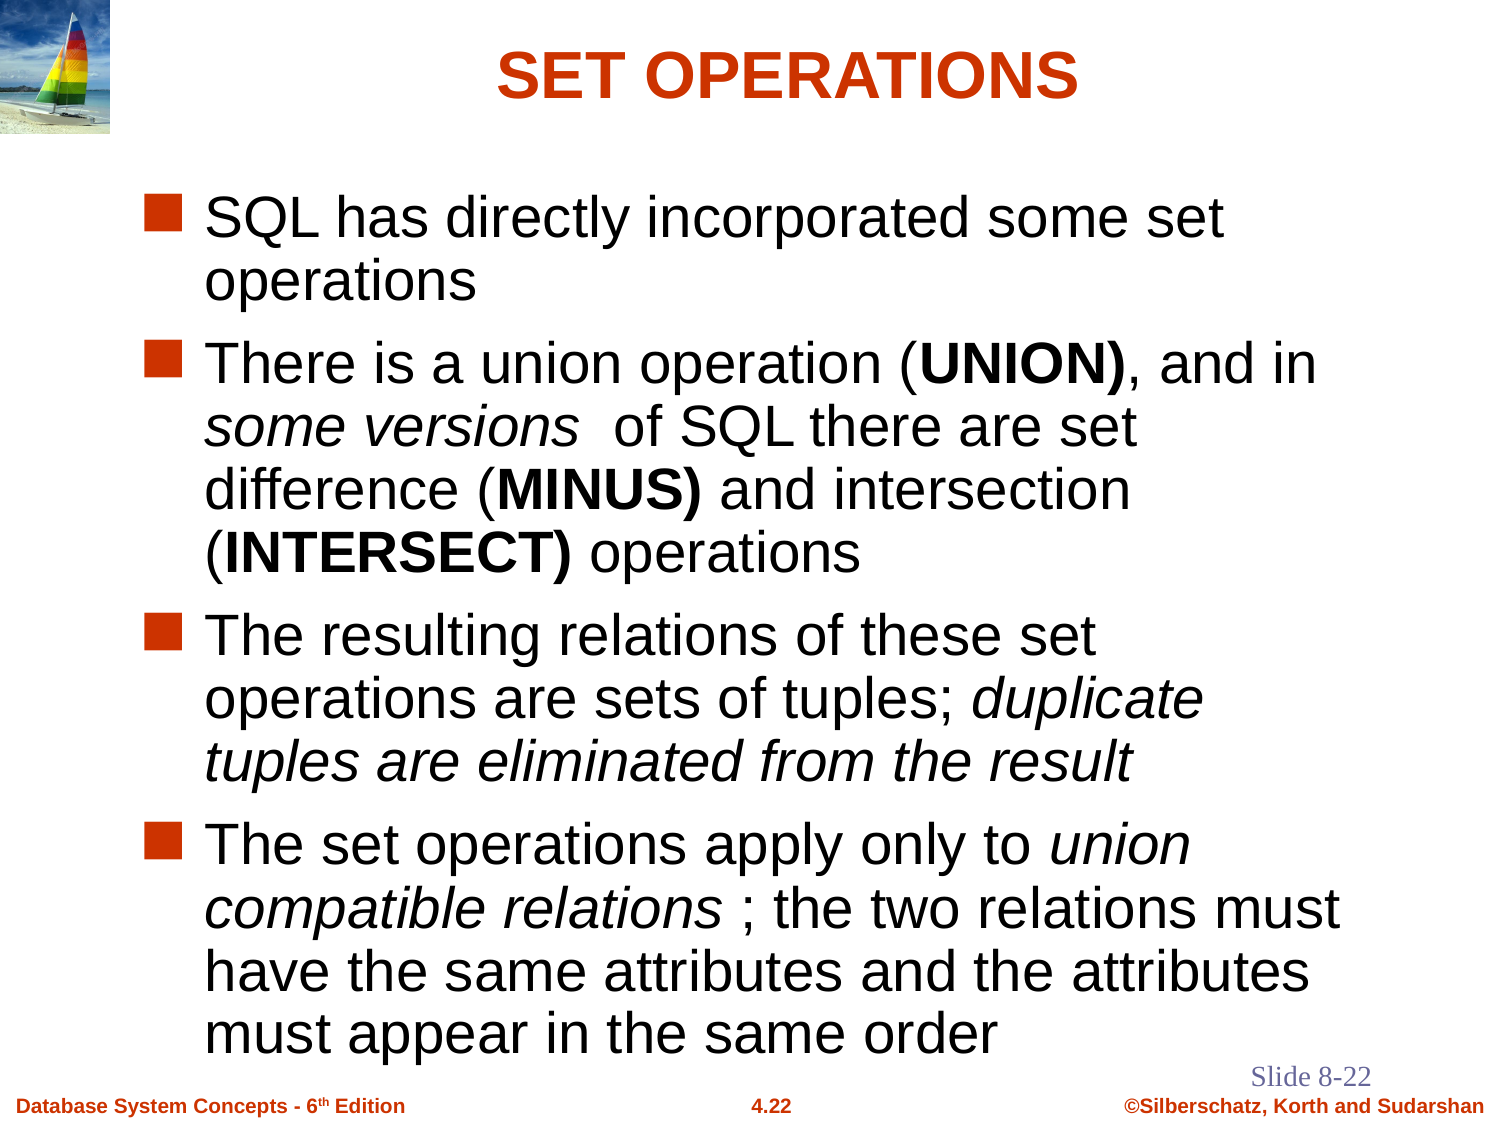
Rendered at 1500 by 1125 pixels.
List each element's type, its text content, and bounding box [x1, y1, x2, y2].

slide_number Slide 8-22 [1074, 1049, 1388, 1125]
list SQL has directly incorporated some set operations There is a union operation (UNION), and in some versions of SQL there are set difference (MINUS) and intersection (INTERSECT) operations The resulting relations of these set operations are sets of tuples; duplicate tuples are eliminated from the result The set operations apply only to union compatible relations ; the two relations must have the same attributes and the attributes must appear in the same order [133, 179, 1391, 984]
title SET OPERATIONS [125, 18, 1452, 120]
picture [0, 0, 110, 134]
